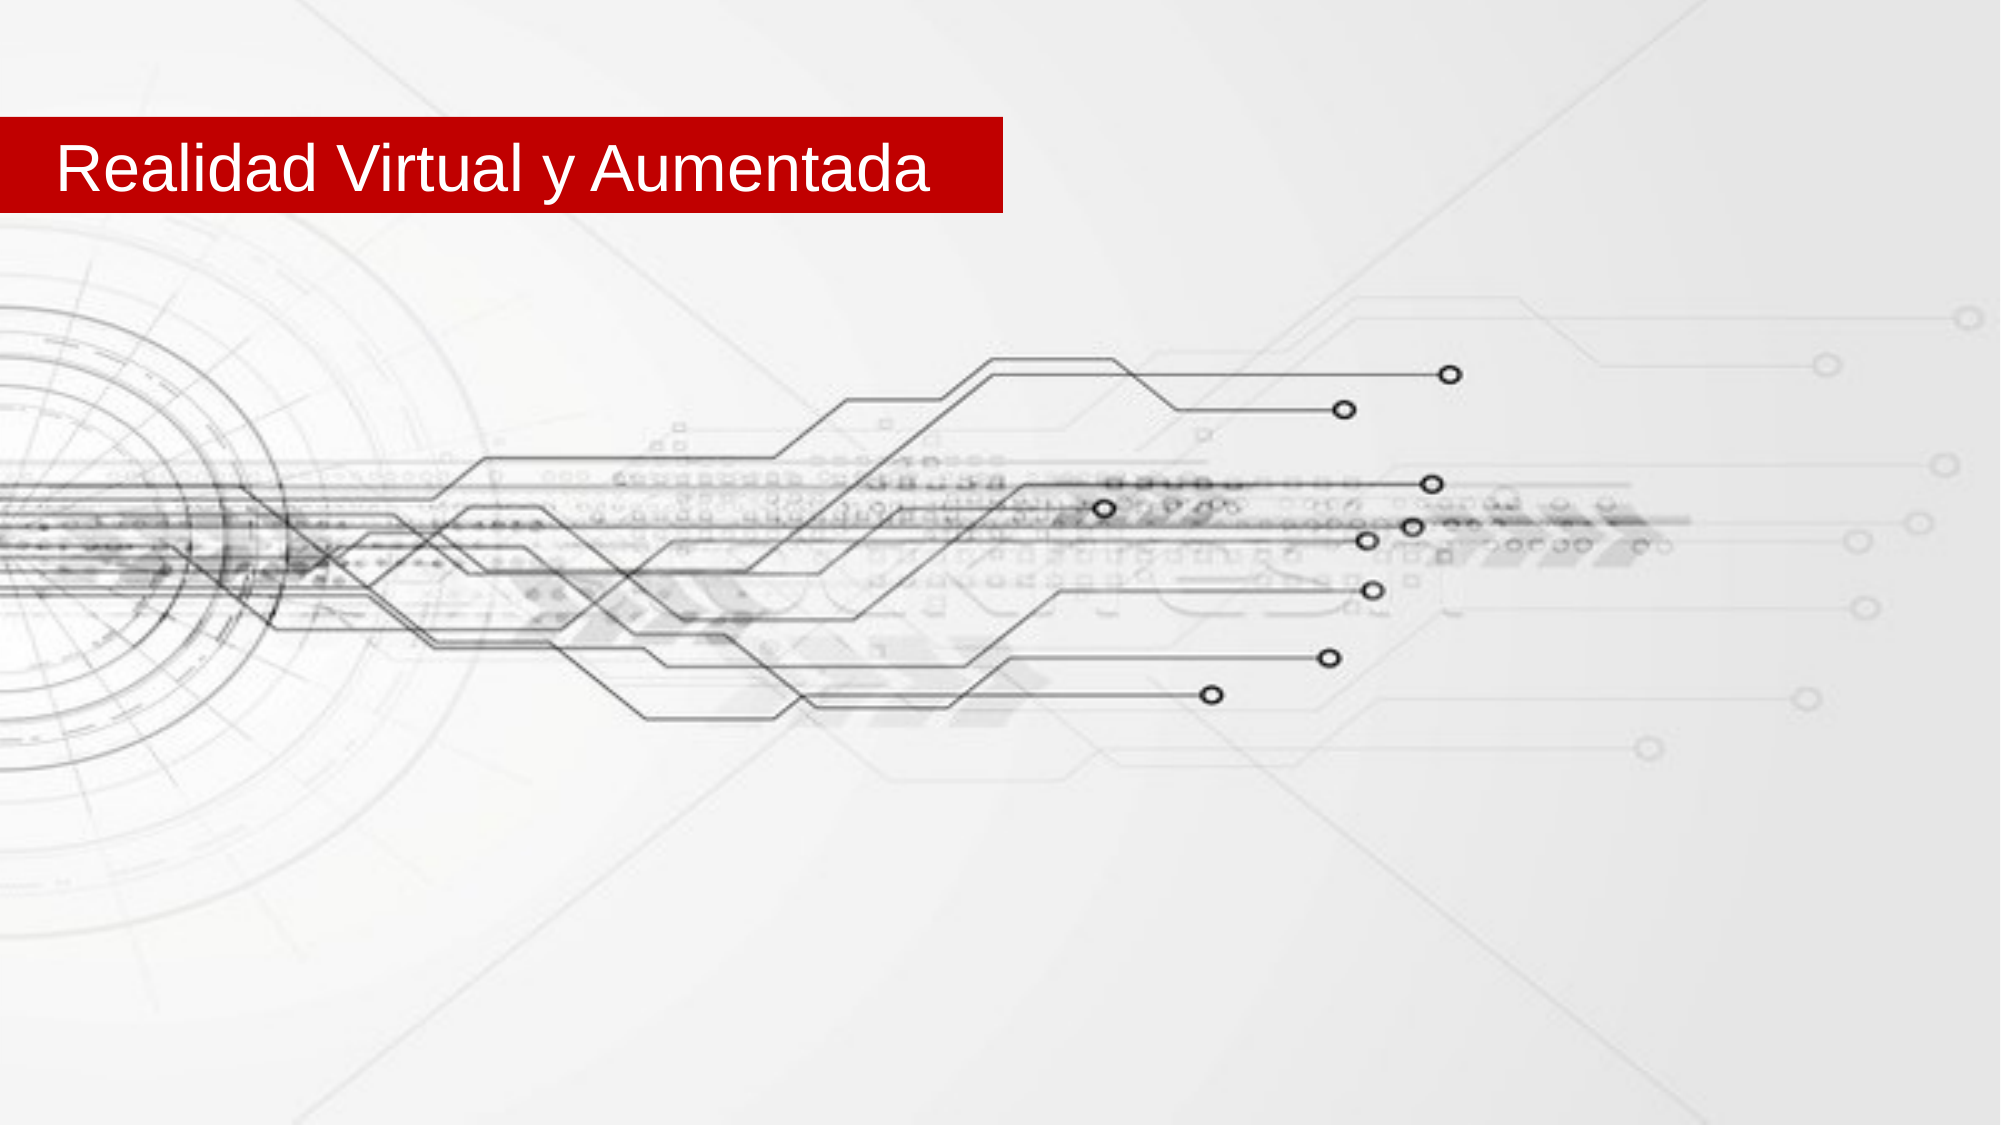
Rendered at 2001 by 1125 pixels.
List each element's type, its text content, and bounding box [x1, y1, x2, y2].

text_box Realidad Virtual y Aumentada [0, 117, 987, 213]
picture [0, 0, 2001, 1125]
text_box [0, 116, 1004, 214]
